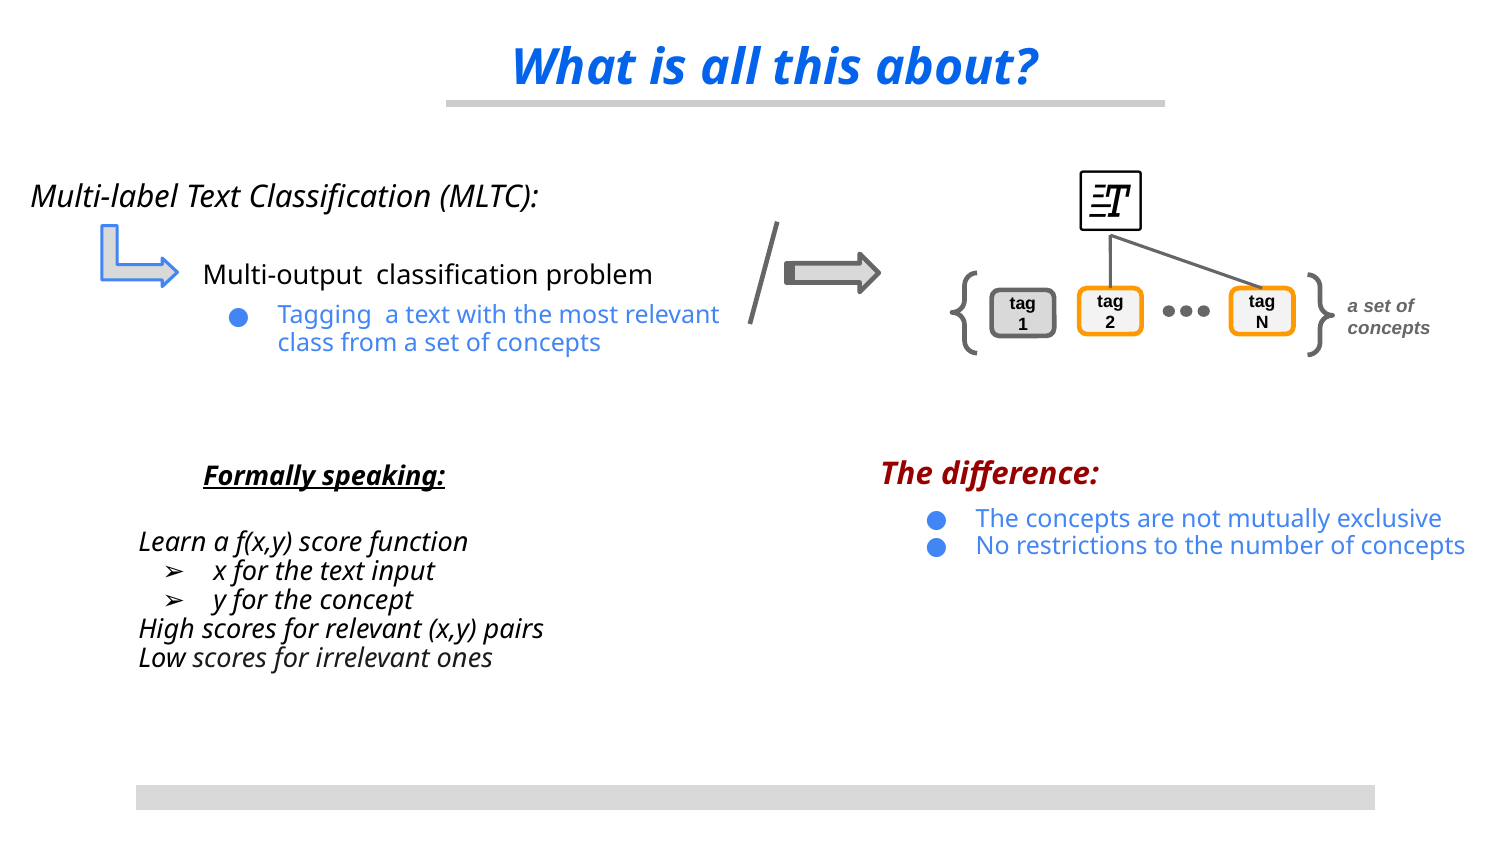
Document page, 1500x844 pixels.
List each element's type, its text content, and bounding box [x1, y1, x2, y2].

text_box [1111, 234, 1263, 289]
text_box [1163, 305, 1210, 317]
text_box [786, 253, 879, 293]
text_box The concepts are not mutually exclusive No restrictions to the number of concepts [885, 491, 1500, 576]
text_box Multi-label Text Classification (MLTC): [15, 165, 637, 237]
text_box a set of concepts [1332, 278, 1458, 354]
text_box What is all this about? [440, 20, 1108, 115]
text_box [1307, 274, 1332, 355]
text_box Tagging a text with the most relevant class from a set of concepts [187, 287, 758, 372]
text_box tag2 [1079, 288, 1142, 335]
text_box tagN [1230, 288, 1294, 335]
text_box tag1 [991, 289, 1055, 336]
text_box Multi-output classification problem [187, 245, 710, 287]
picture [1074, 165, 1147, 236]
text_box Formally speaking: [188, 446, 517, 512]
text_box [749, 221, 778, 325]
text_box Learn a f(x,y) score function x for the text input y for the concept High scores for relevant (x,y) pairs Low scores for irrelevant ones [123, 512, 584, 692]
text_box The difference: [865, 442, 1168, 506]
text_box [952, 272, 978, 354]
text_box [101, 225, 178, 287]
